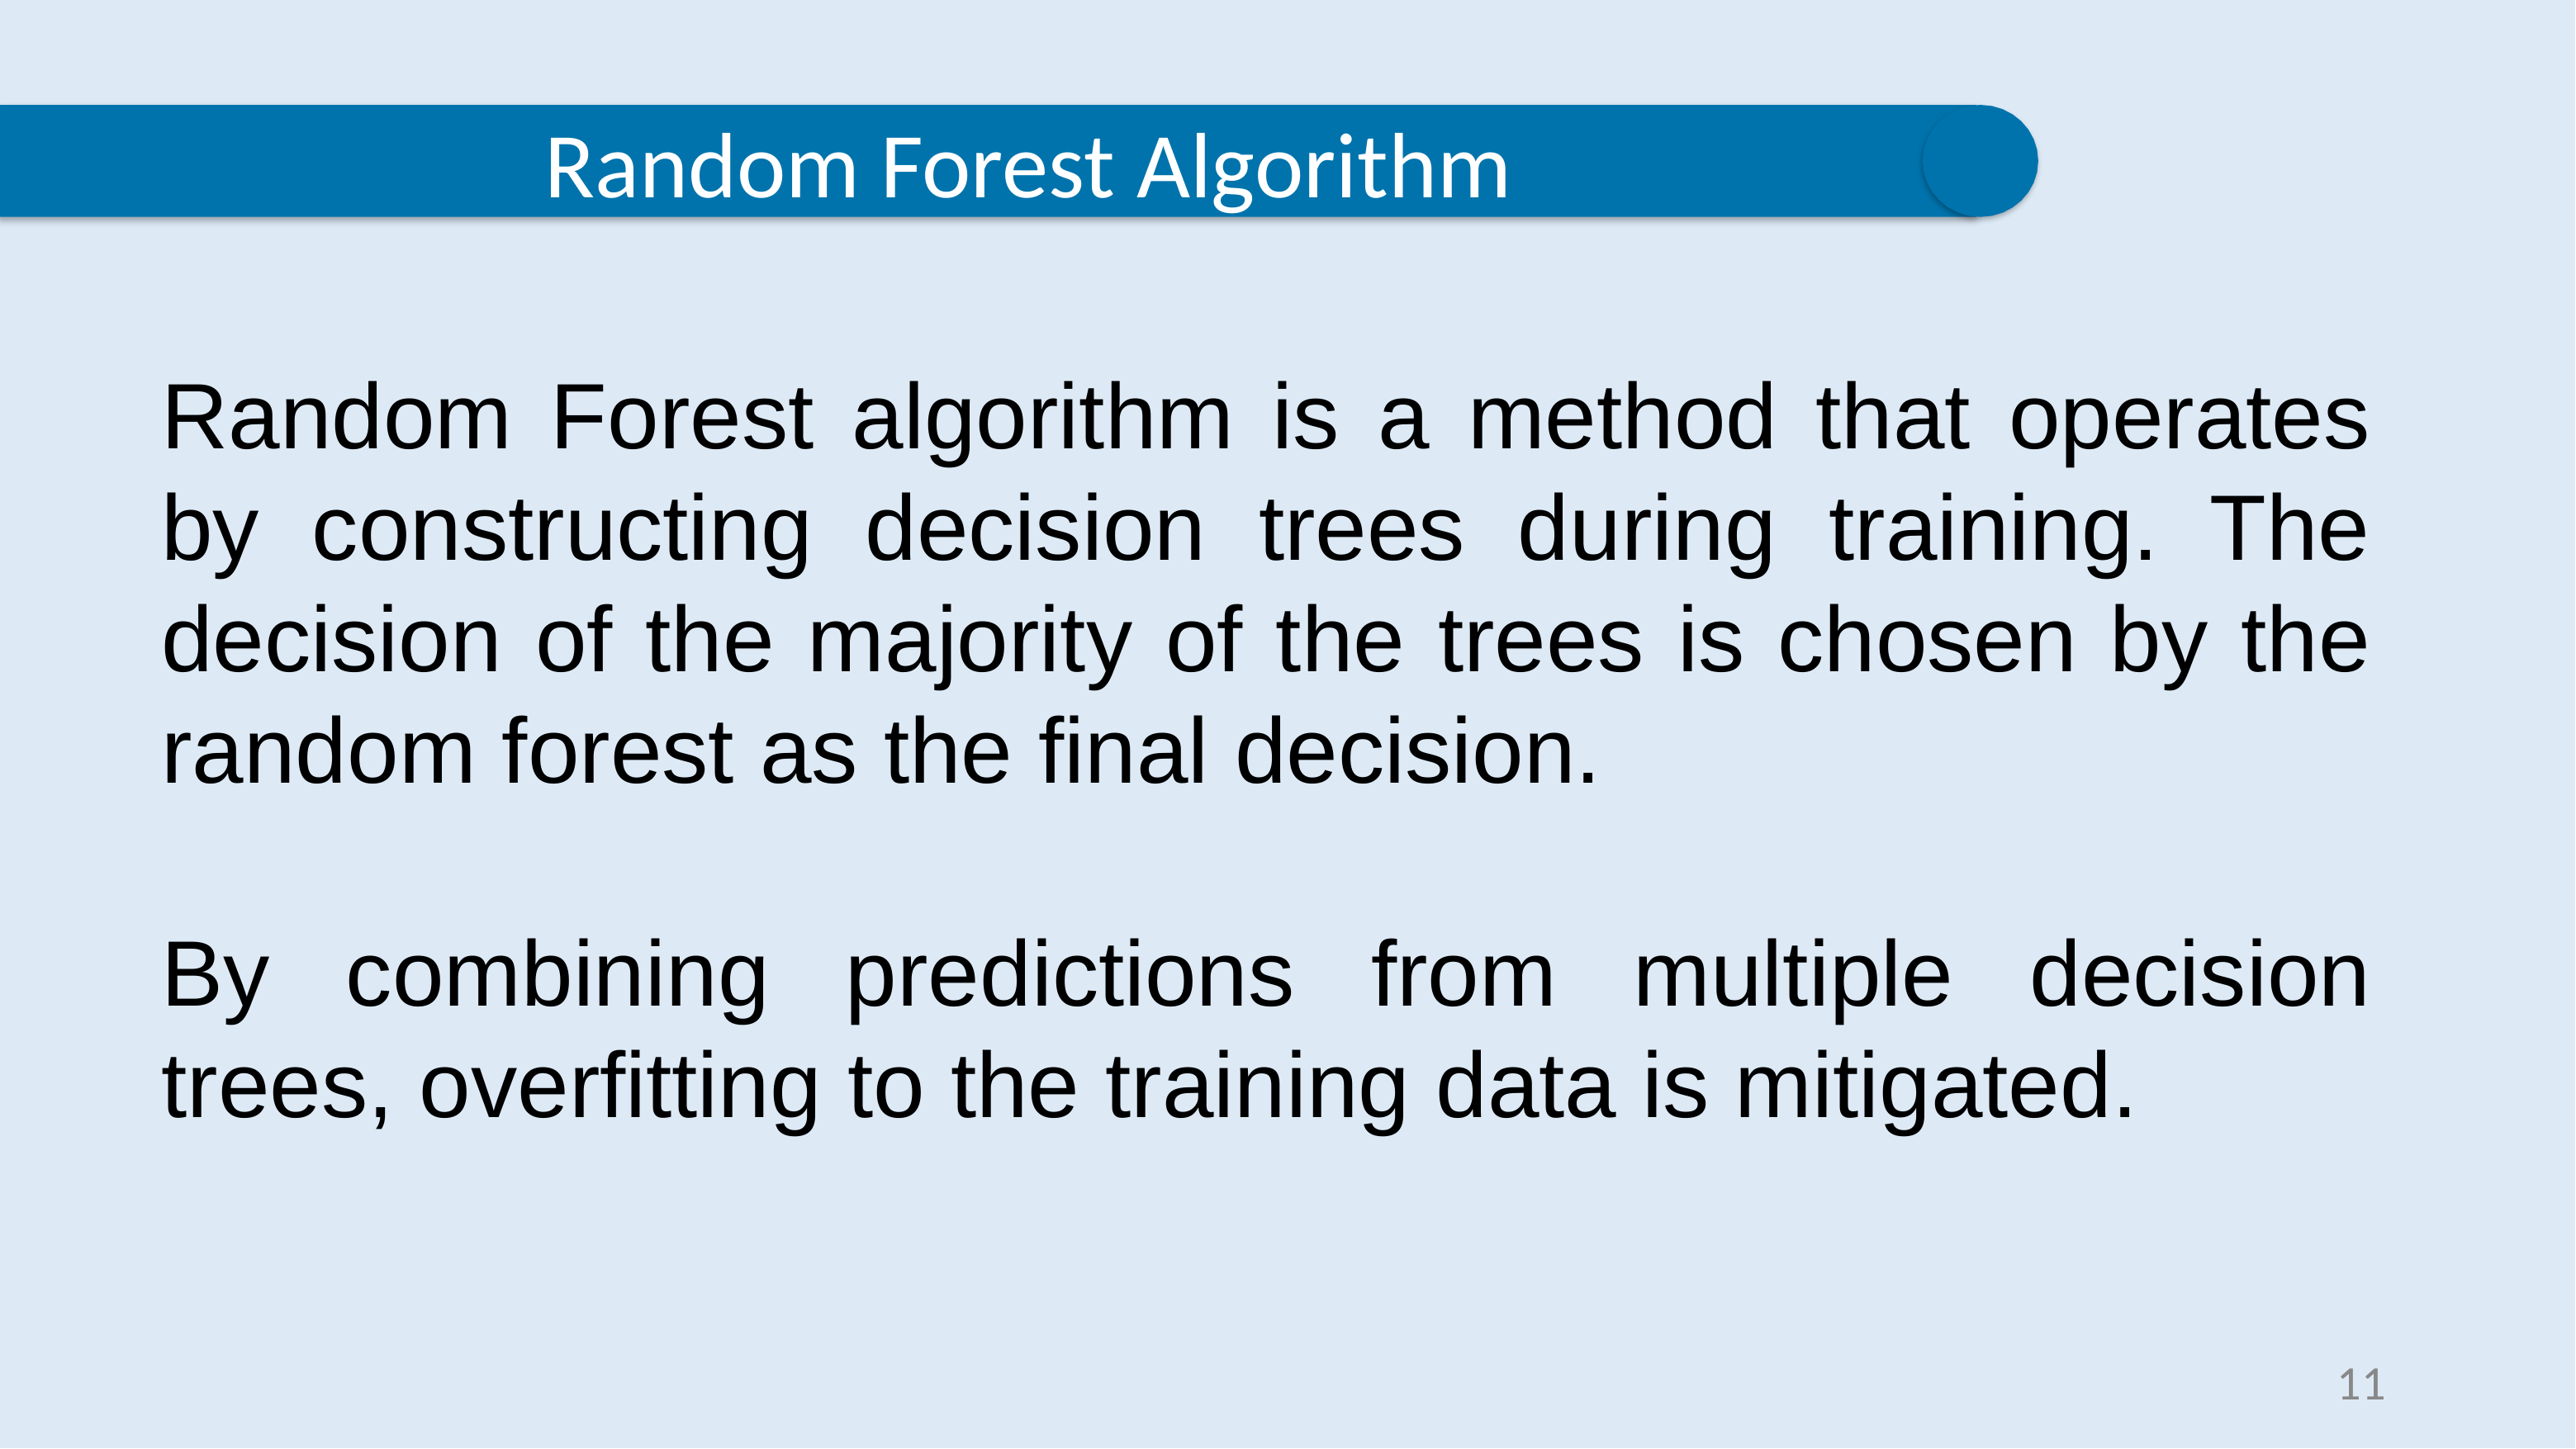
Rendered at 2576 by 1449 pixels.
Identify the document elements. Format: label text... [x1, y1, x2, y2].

text_box Random Forest algorithm is a method that operates by constructing decision trees during training. The decision of the majority of the trees is chosen by the random forest as the final decision. By combining predictions from multiple decision trees, overfitting to the training data is mitigated. [149, 349, 2384, 1143]
slide_number 11 [1819, 1342, 2399, 1420]
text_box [0, 104, 2039, 218]
